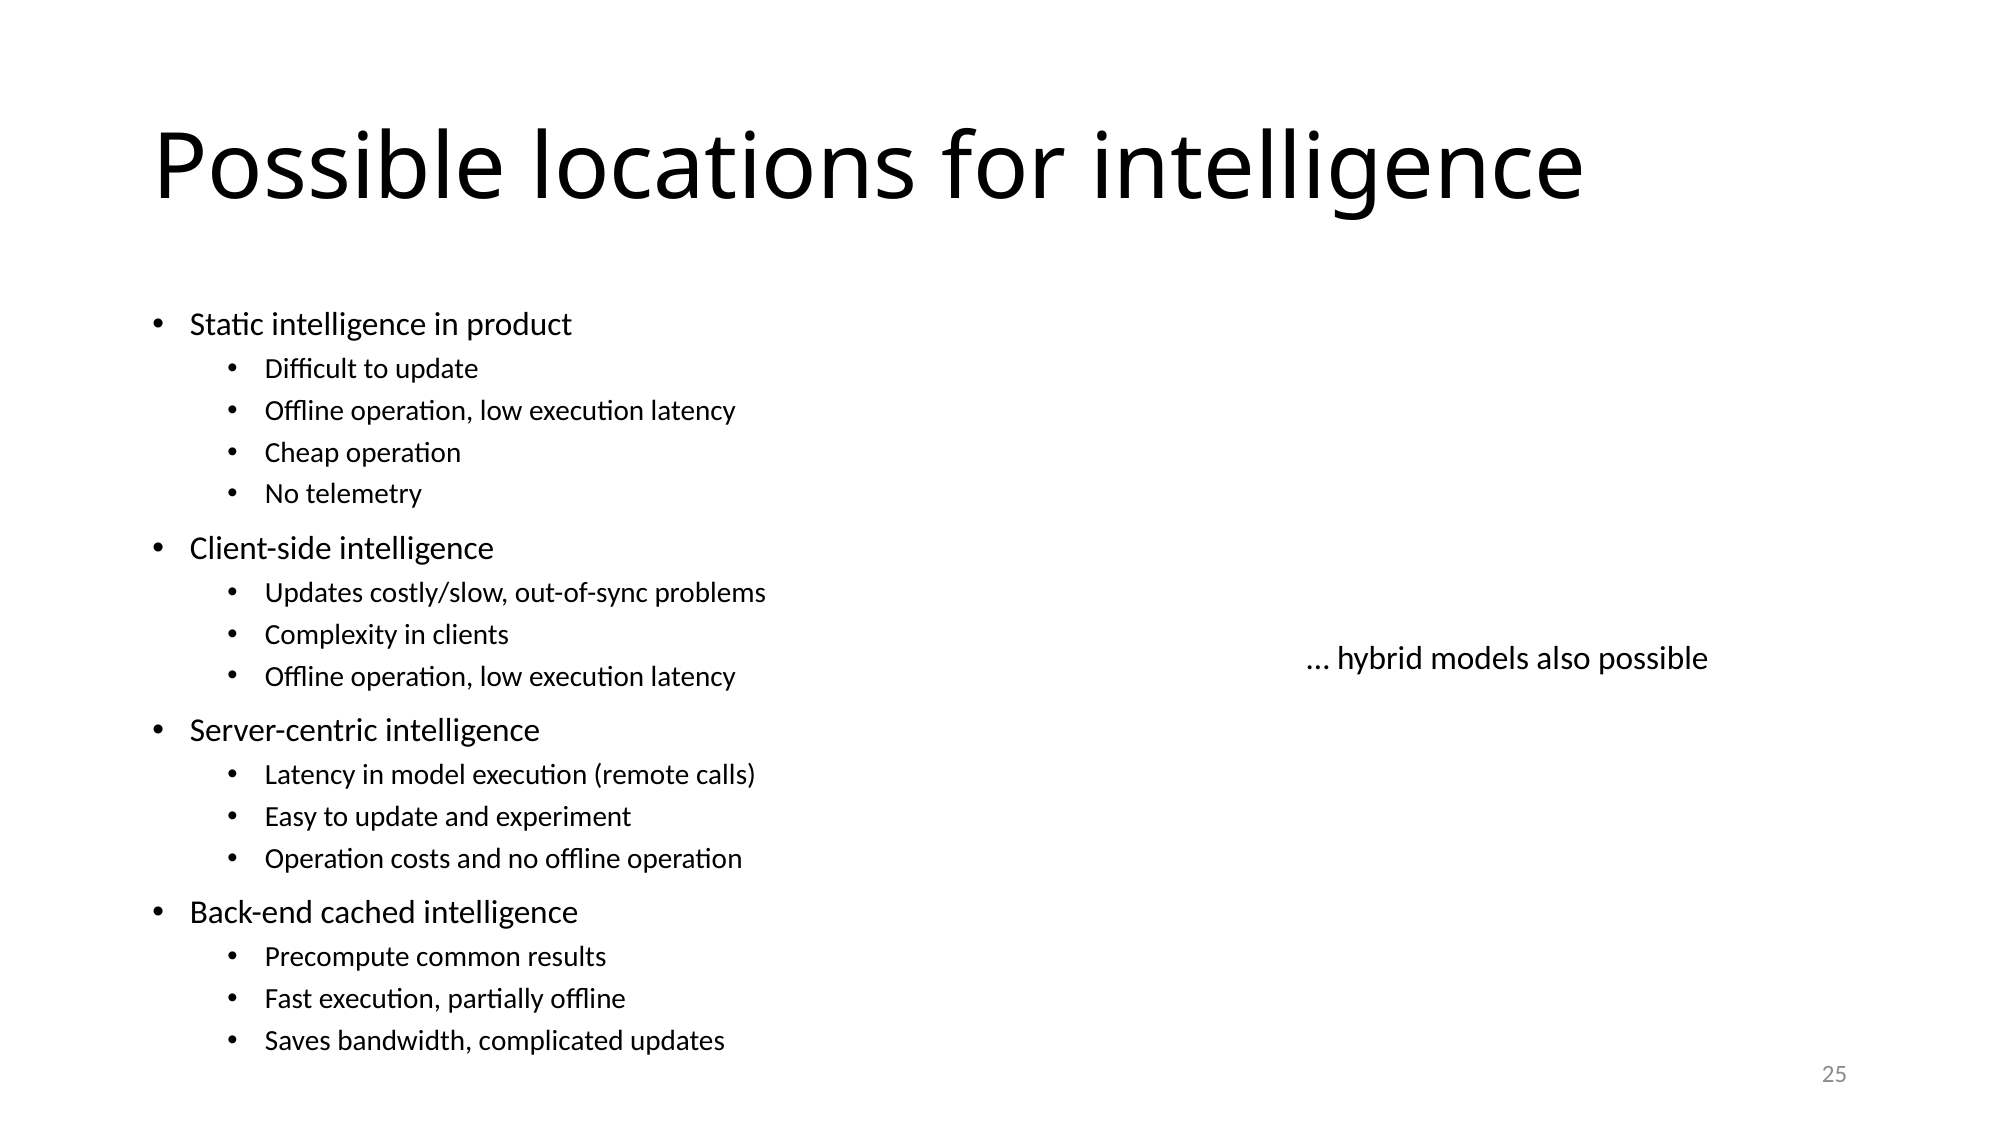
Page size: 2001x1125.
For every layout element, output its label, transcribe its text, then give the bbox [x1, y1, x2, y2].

slide_number 25 [1412, 1042, 1863, 1103]
title Possible locations for intelligence [137, 59, 1863, 278]
text_box … hybrid models also possible [1291, 628, 1725, 684]
list Static intelligence in product Difficult to update Offline operation, low execution latency Cheap operation No telemetry Client-side intelligence Updates costly/slow, out-of-sync problems Complexity in clients Offline operation, low execution latency Server-centric intelligence Latency in model execution (remote calls) Easy to update and experiment Operation costs and no offline operation Back-end cached intelligence Precompute common results Fast execution, partially offline Saves bandwidth, complicated updates [137, 299, 1863, 1014]
